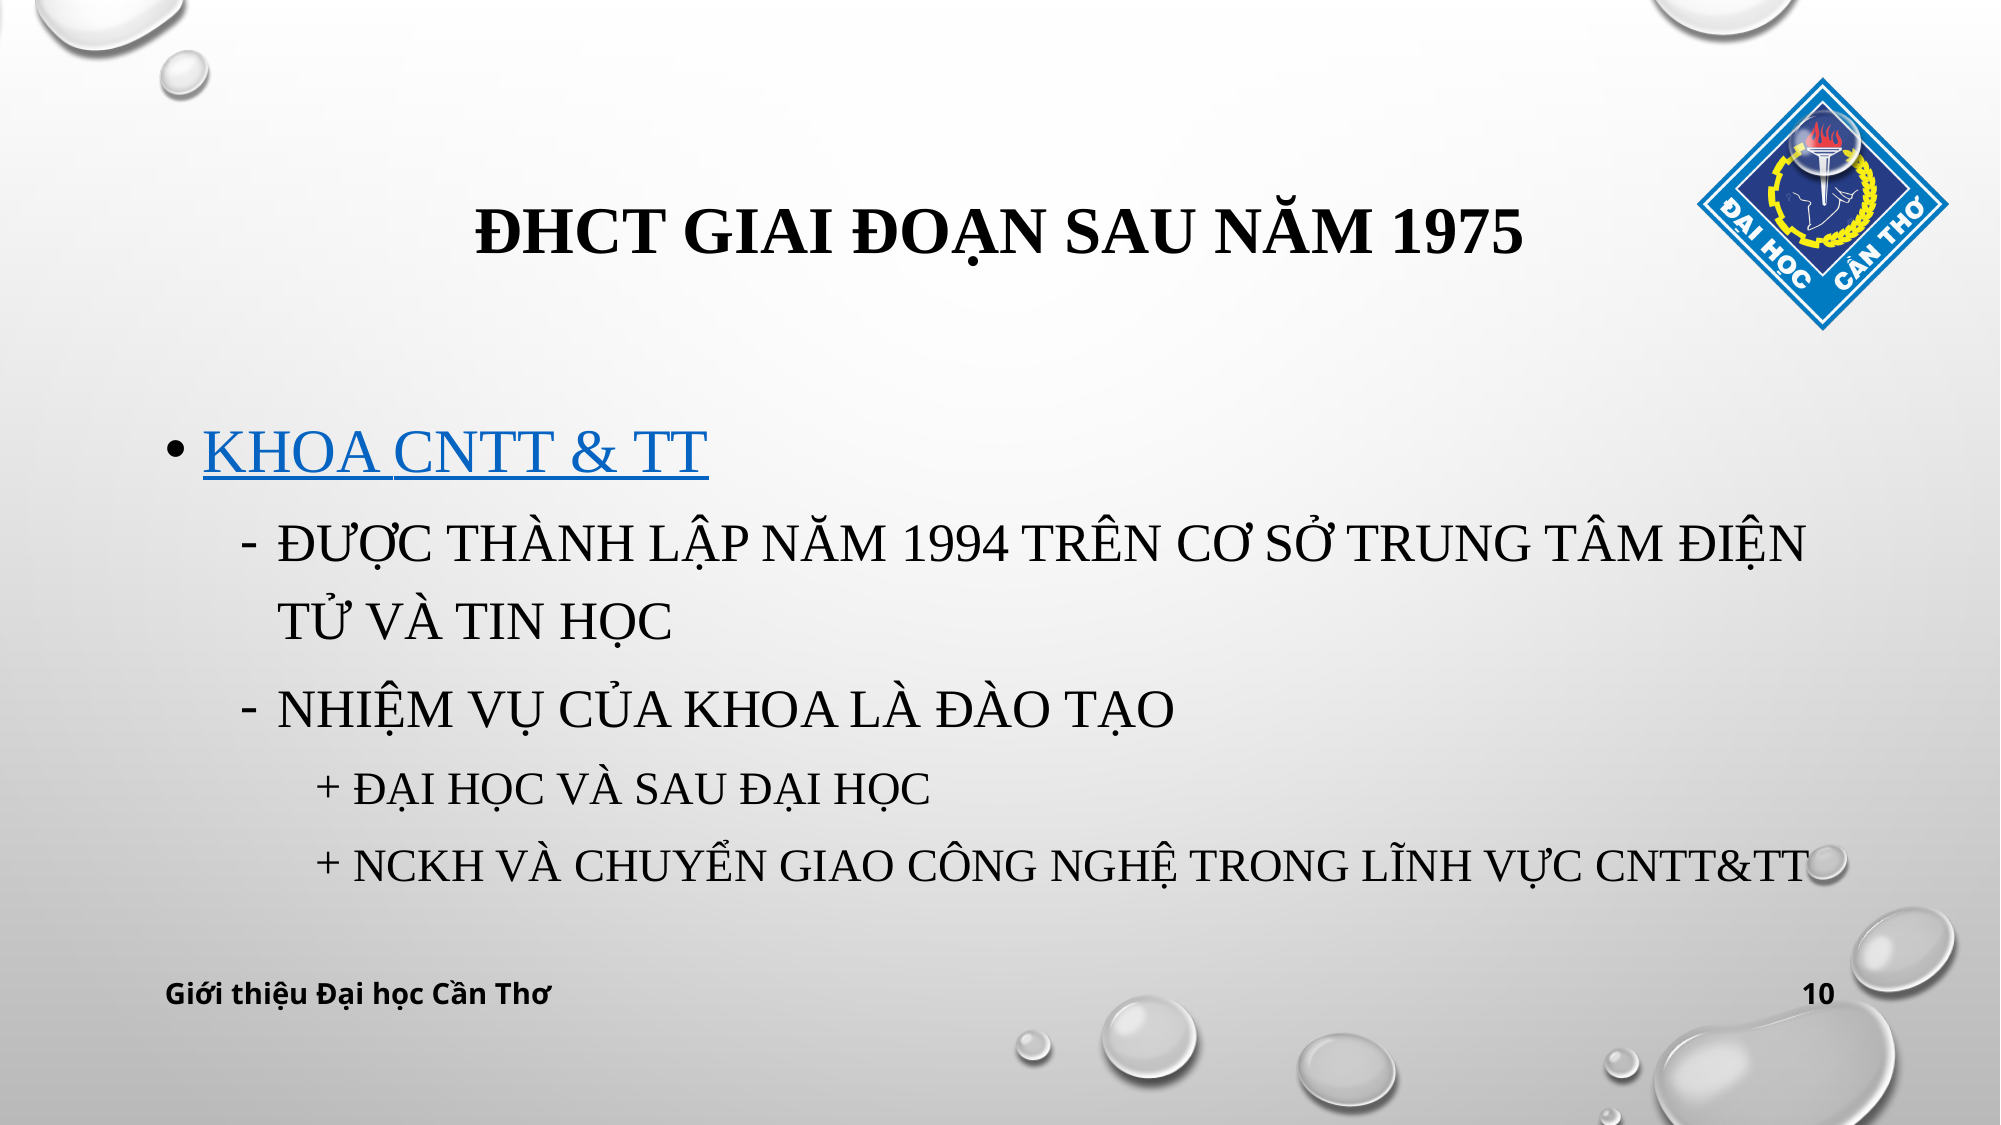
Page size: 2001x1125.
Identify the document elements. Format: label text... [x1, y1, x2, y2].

picture [0, 0, 2000, 1125]
title Đhct GIAI ĐOẠN SAU NĂM 1975 [149, 101, 1851, 364]
slide_number 10 [1724, 965, 1851, 1025]
footer Giới thiệu Đại học Cần Thơ [149, 965, 1245, 1025]
list Khoa cntt & TT Được thành lập năm 1994 trên cơ sở trung tâm điện tử và tin học Nhiệm vụ của khoa là đào tạo Đại học và sau đại học Nckh và chuyển giao công nghệ trong lĩnh vực cntt&tt [149, 388, 1850, 950]
